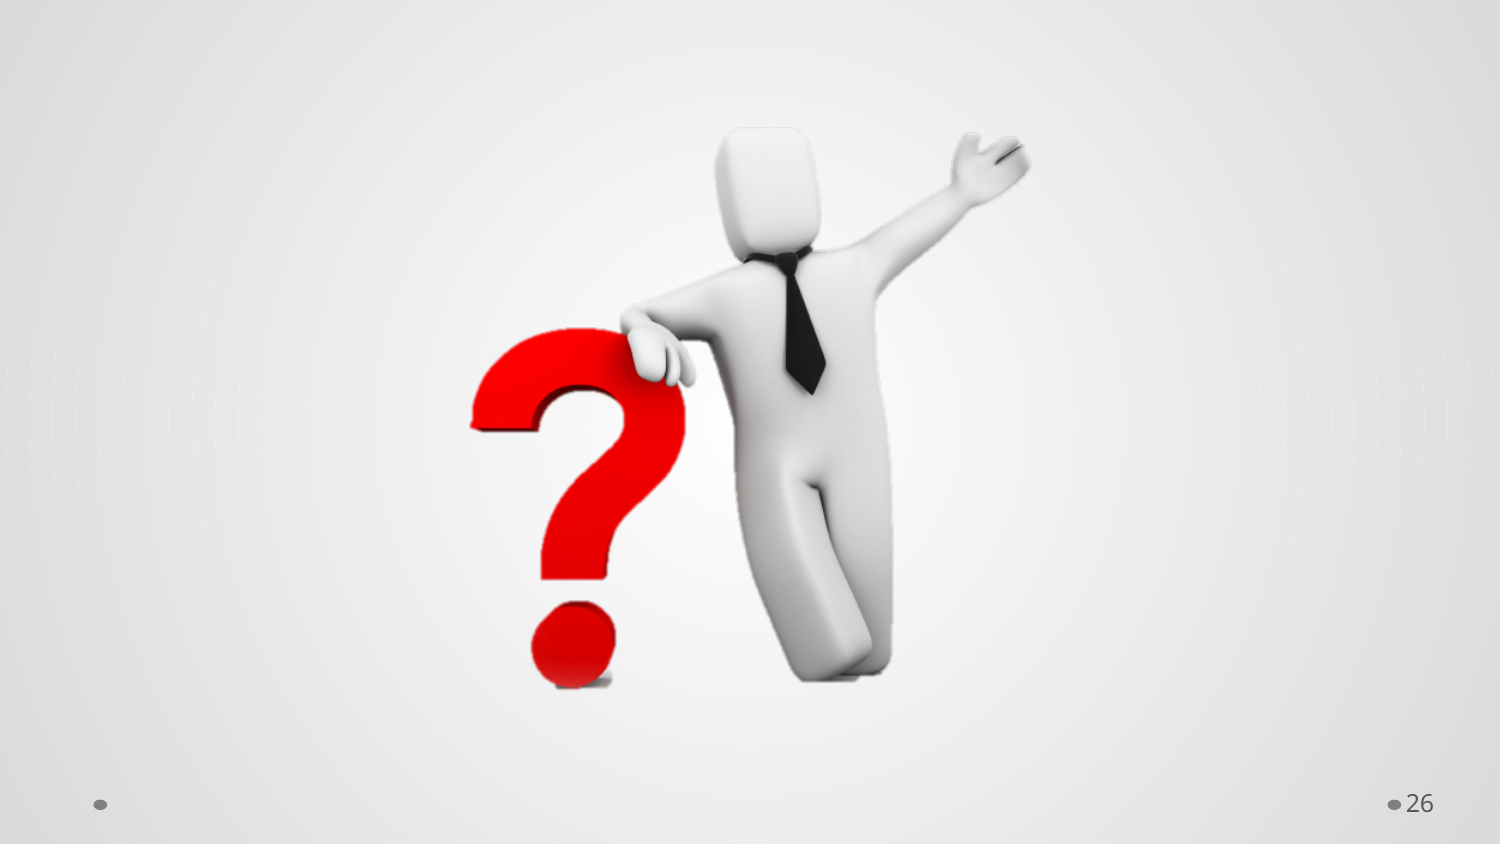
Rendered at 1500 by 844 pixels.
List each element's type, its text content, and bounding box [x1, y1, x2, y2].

slide_number 25 [1401, 782, 1494, 827]
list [74, 33, 1426, 754]
